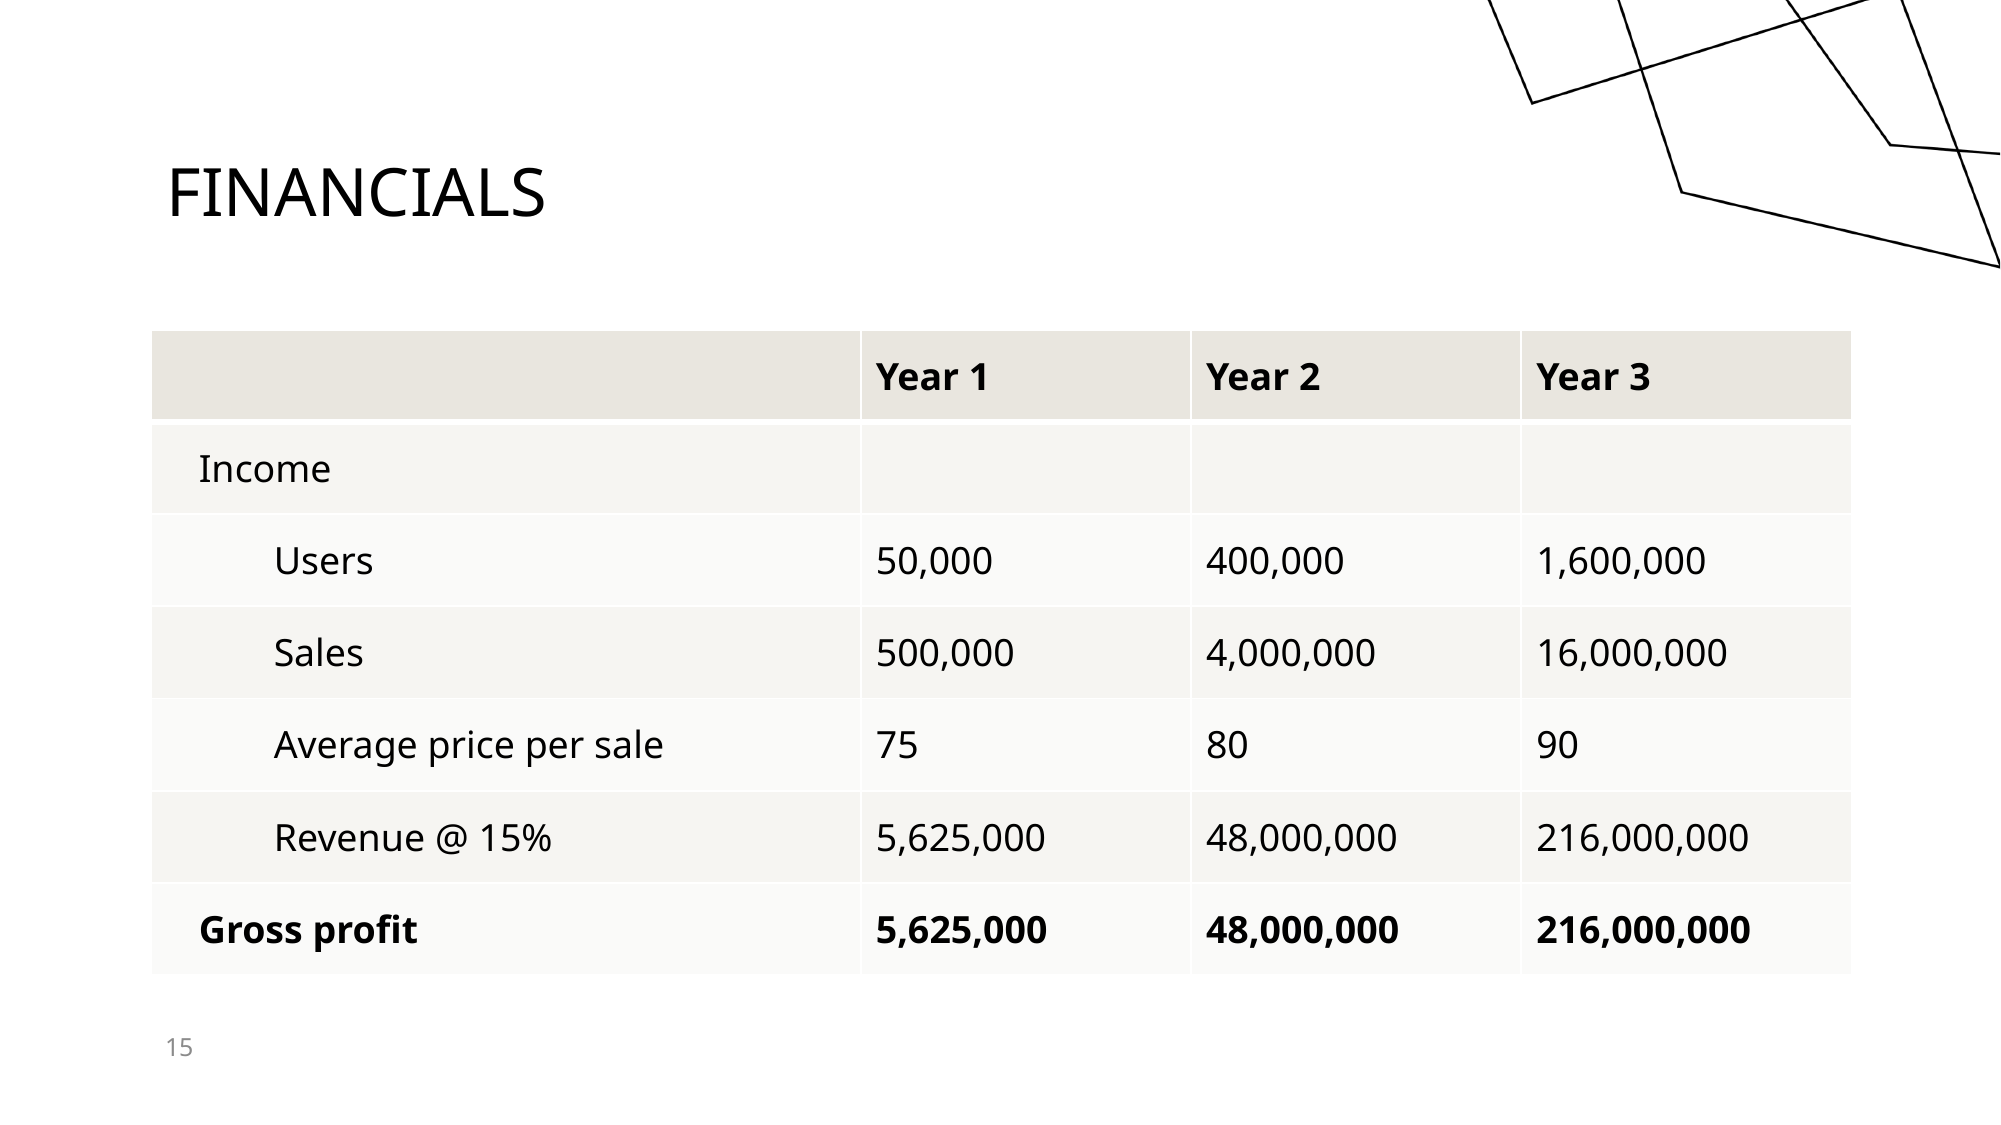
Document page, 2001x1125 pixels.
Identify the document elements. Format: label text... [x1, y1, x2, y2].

table_cell Sales [152, 607, 860, 698]
table_cell 400,000 [1192, 515, 1520, 605]
table_cell 5,625,000 [862, 792, 1190, 882]
table_cell [862, 425, 1190, 513]
table_cell 48,000,000 [1192, 792, 1520, 882]
picture [1412, 0, 2001, 277]
table_cell 16,000,000 [1522, 607, 1851, 698]
table_header [152, 331, 860, 419]
table_cell 1,600,000 [1522, 515, 1851, 605]
table_cell Gross profit [152, 884, 860, 974]
table_header Year 2 [1192, 331, 1520, 419]
table_cell 5,625,000 [862, 884, 1190, 974]
table_cell 500,000 [862, 607, 1190, 698]
table_cell [1522, 425, 1851, 513]
table_cell [1192, 425, 1520, 513]
table_cell 90 [1522, 699, 1851, 790]
table_cell Income [152, 425, 860, 513]
table_cell 50,000 [862, 515, 1190, 605]
table_header Year 1 [862, 331, 1190, 419]
table_cell 80 [1192, 699, 1520, 790]
slide_number 15 [150, 1024, 254, 1074]
table_cell 48,000,000 [1192, 884, 1520, 974]
table_cell Users [152, 515, 860, 605]
table_cell Average price per sale [152, 699, 860, 790]
table_cell 216,000,000 [1522, 884, 1851, 974]
table_cell Revenue @ 15% [152, 792, 860, 882]
table_cell 216,000,000 [1522, 792, 1851, 882]
table_header Year 3 [1522, 331, 1851, 419]
table_cell 75 [862, 699, 1190, 790]
table_cell 4,000,000 [1192, 607, 1520, 698]
title Financials [151, 95, 1850, 295]
